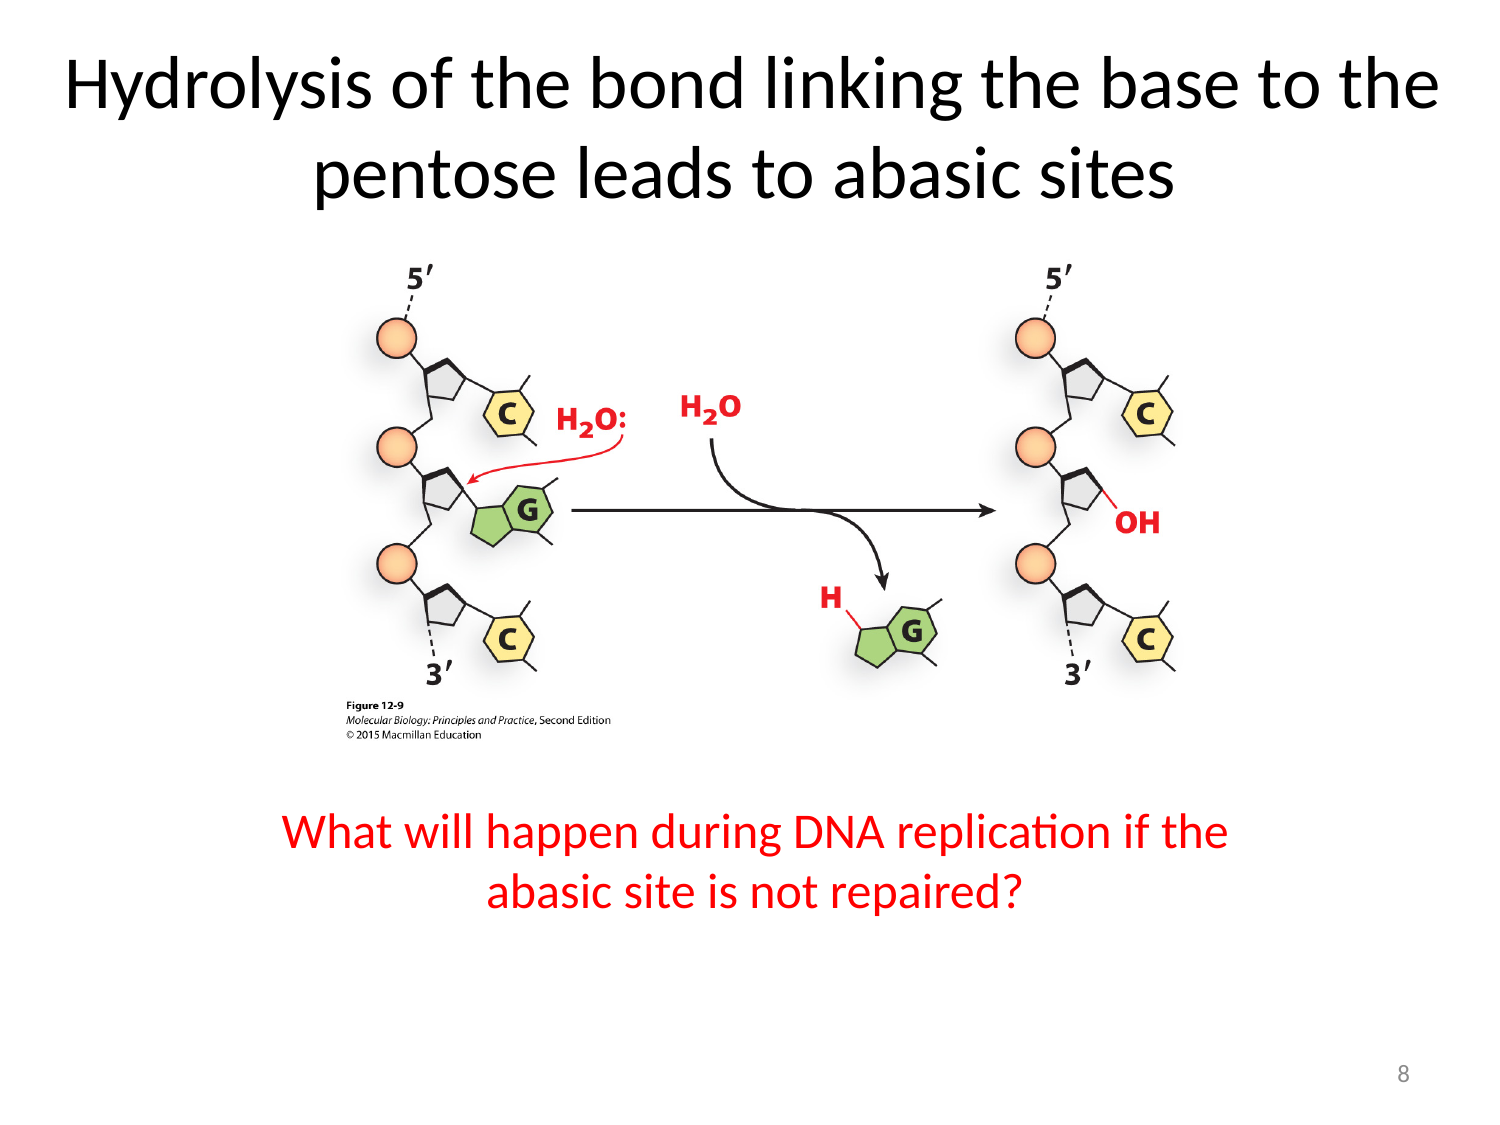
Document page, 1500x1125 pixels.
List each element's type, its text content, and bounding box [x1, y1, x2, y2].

slide_number 8 [1074, 1042, 1425, 1103]
picture [340, 254, 1192, 744]
text_box Hydrolysis of the bond linking the base to the pentose leads to abasic sites [27, 25, 1479, 221]
text_box What will happen during DNA replication if the abasic site is not repaired? [250, 790, 1260, 926]
